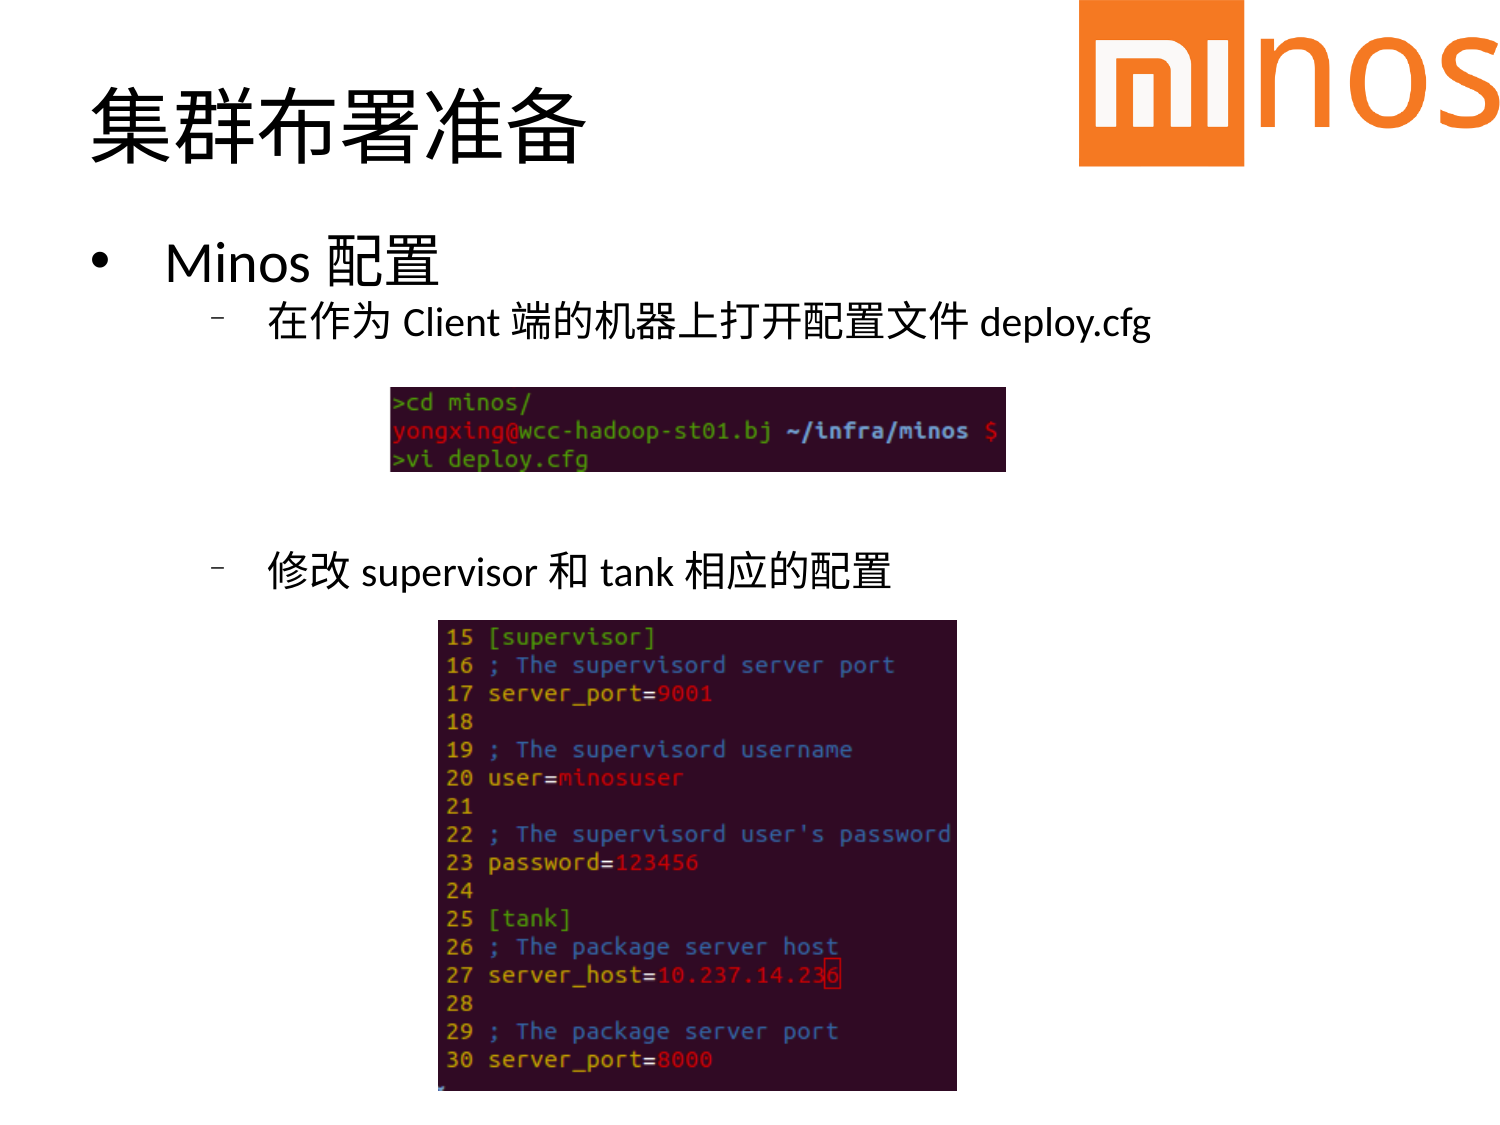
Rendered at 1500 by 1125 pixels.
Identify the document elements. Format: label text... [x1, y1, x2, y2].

picture [437, 620, 957, 1091]
picture [1078, 0, 1500, 167]
text_box 集群布署准备 [74, 30, 1425, 218]
picture [389, 387, 1006, 473]
text_box Minos配置 在作为Client端的机器上打开配置文件deploy.cfg 修改supervisor和tank相应的配置 [74, 218, 1425, 621]
